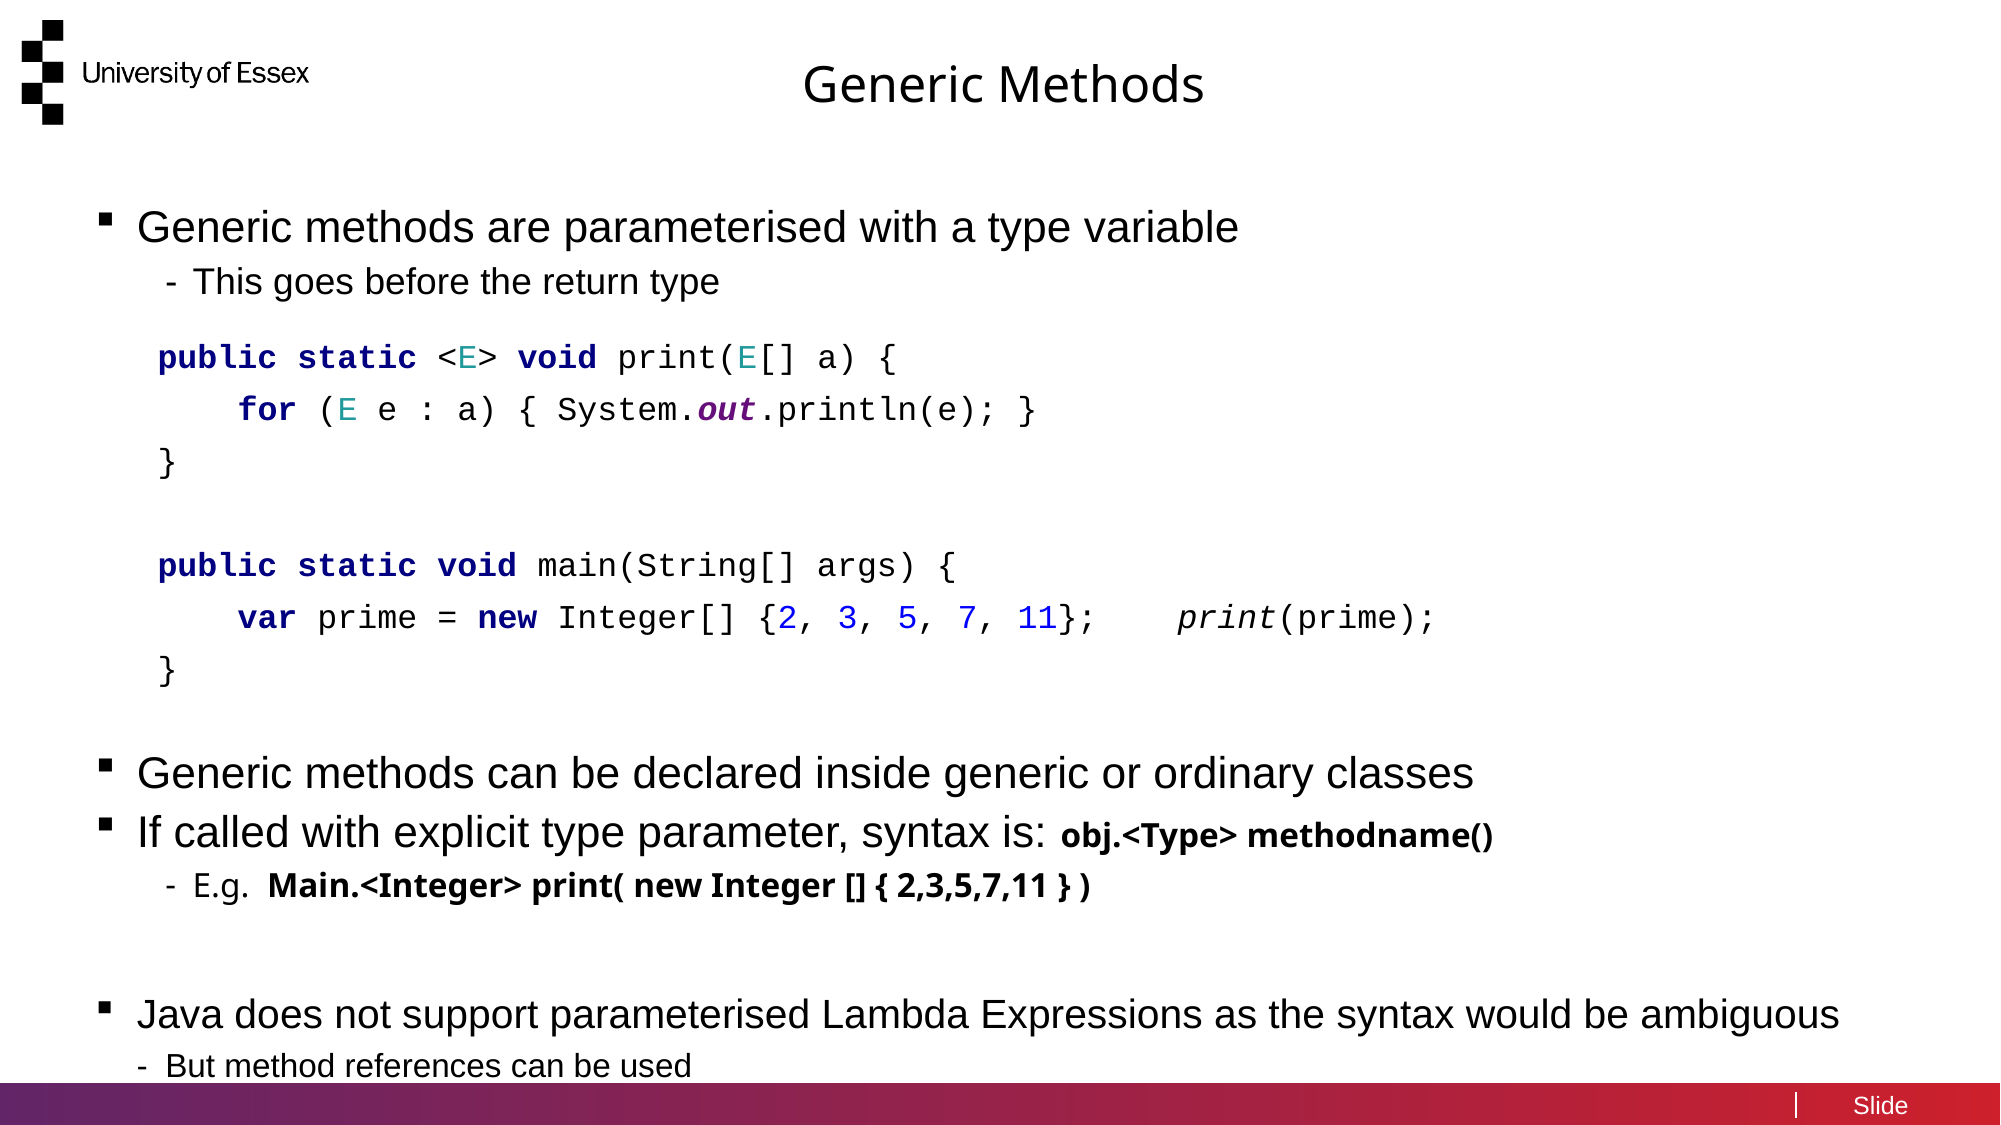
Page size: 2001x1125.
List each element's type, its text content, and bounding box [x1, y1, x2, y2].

title Generic Methods [102, 0, 1906, 157]
picture [0, 0, 102, 146]
list Generic methods are parameterised with a type variable This goes before the return type public static <E> void print(E[] a) { for (E e : a) { System.out.println(e); } } public static void main(String[] args) { var prime = new Integer[] {2, 3, 5, 7, 11}; print(prime); } Generic methods can be declared inside generic or ordinary classes If called with explicit type parameter, syntax is: obj.<Type> methodname() E.g. Main.<Integer> print( new Integer [] { 2,3,5,7,11 } ) Java does not support parameterised Lambda Expressions as the syntax would be ambiguous But method references can be used [94, 196, 1914, 1094]
